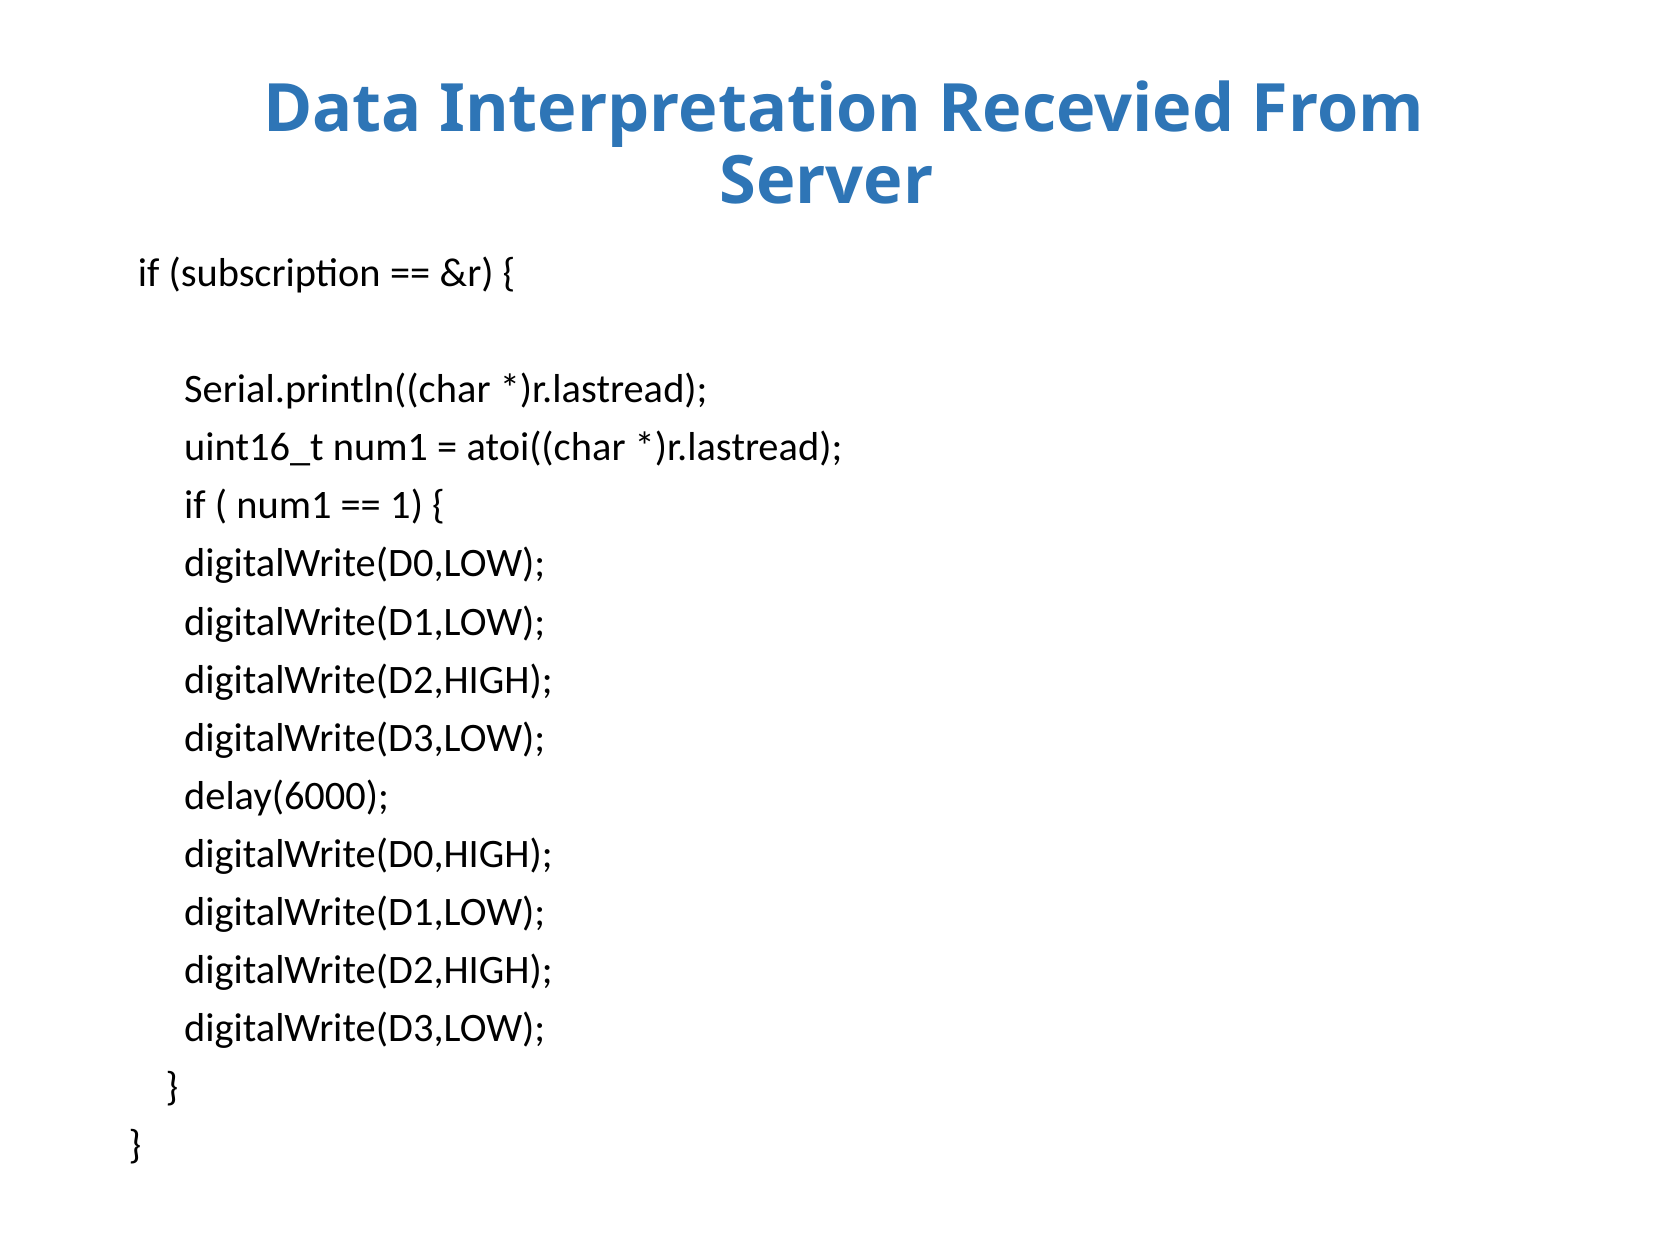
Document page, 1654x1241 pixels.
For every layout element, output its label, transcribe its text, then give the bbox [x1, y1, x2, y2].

title Data Interpretation Recevied From Server [113, 66, 1540, 243]
list if (subscription == &r) { Serial.println((char *)r.lastread); uint16_t num1 = atoi((char *)r.lastread); if ( num1 == 1) { digitalWrite(D0,LOW); digitalWrite(D1,LOW); digitalWrite(D2,HIGH); digitalWrite(D3,LOW); delay(6000); digitalWrite(D0,HIGH); digitalWrite(D1,LOW); digitalWrite(D2,HIGH); digitalWrite(D3,LOW); } } [113, 243, 1578, 1176]
